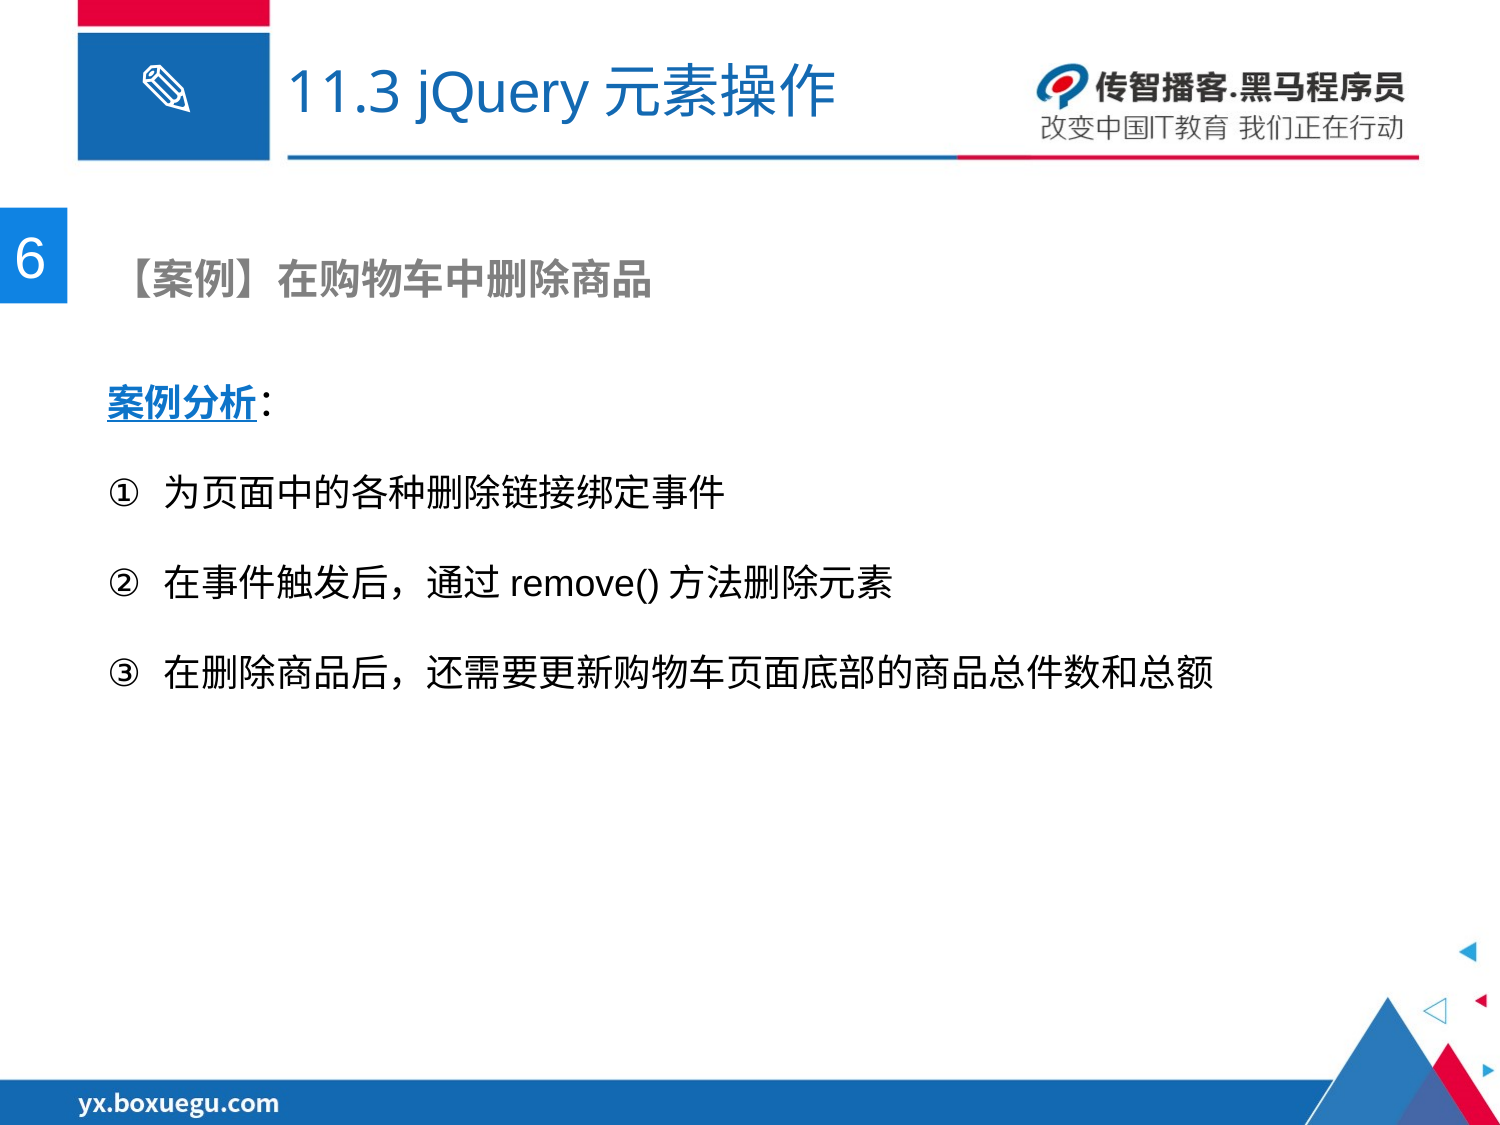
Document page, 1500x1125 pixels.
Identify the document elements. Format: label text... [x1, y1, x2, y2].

picture [0, 1, 1500, 1125]
text_box 案例分析： 为页面中的各种删除链接绑定事件 在事件触发后，通过remove()方法删除元素 在删除商品后，还需要更新购物车页面底部的商品总件数和总额 [92, 326, 1390, 702]
text_box 【案例】在购物车中删除商品 [69, 245, 842, 355]
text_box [0, 207, 68, 304]
title 11.3 jQuery元素操作 [271, 25, 1046, 153]
